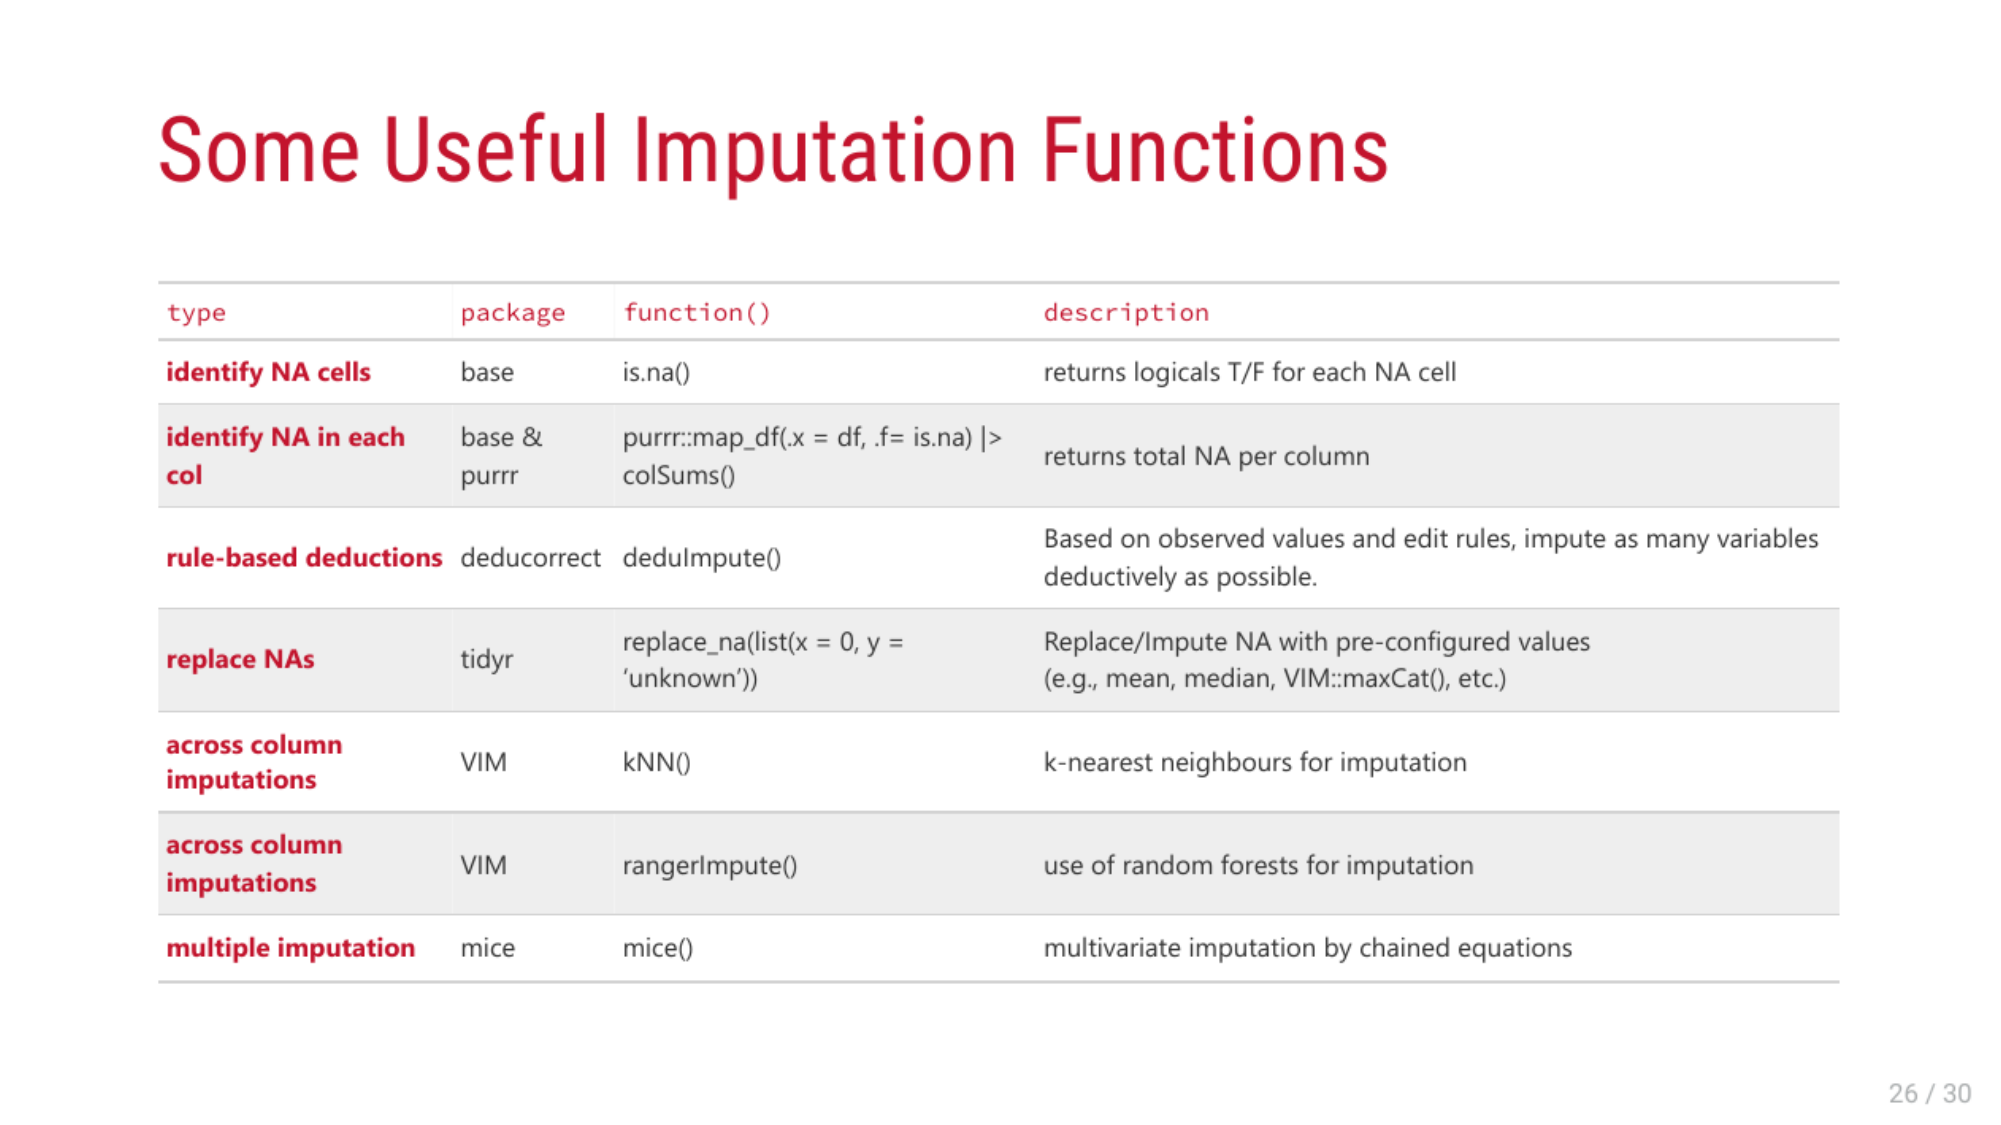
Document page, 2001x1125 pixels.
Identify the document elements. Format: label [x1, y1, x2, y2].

list [0, 0, 2000, 1125]
